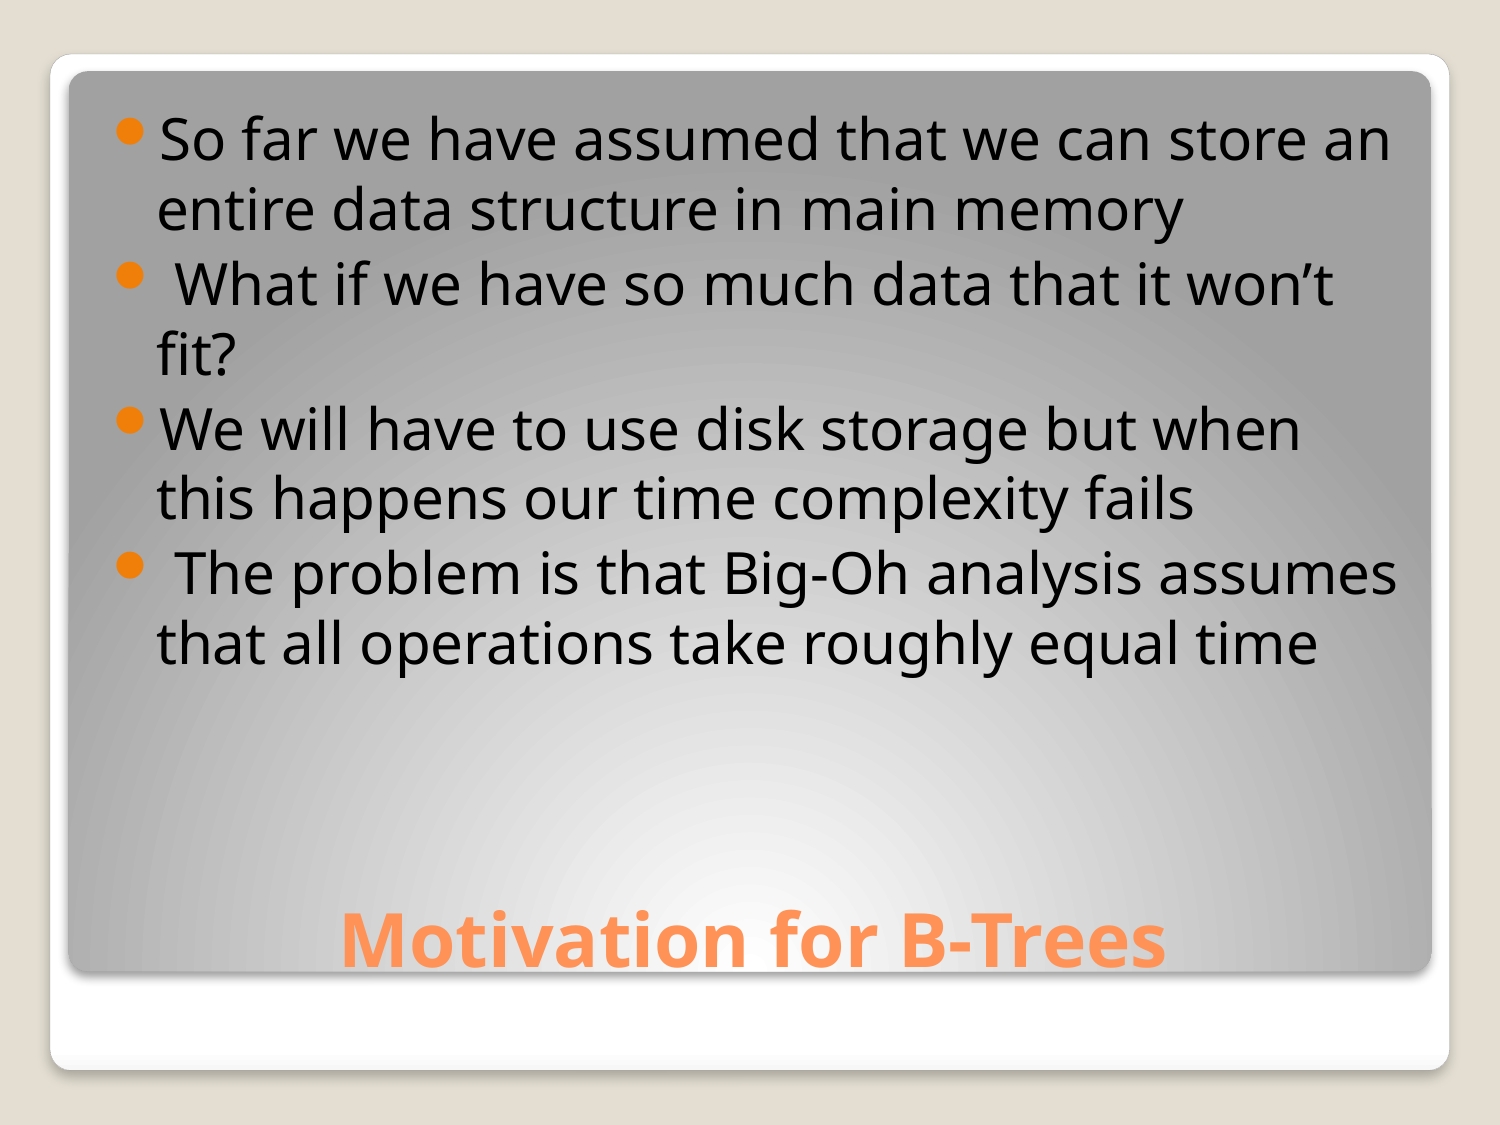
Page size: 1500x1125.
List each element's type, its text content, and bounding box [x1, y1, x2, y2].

list So far we have assumed that we can store an entire data structure in main memory What if we have so much data that it won’t fit? We will have to use disk storage but when this happens our time complexity fails The problem is that Big-Oh analysis assumes that all operations take roughly equal time [82, 86, 1425, 774]
title Motivation for B-Trees [82, 817, 1425, 990]
